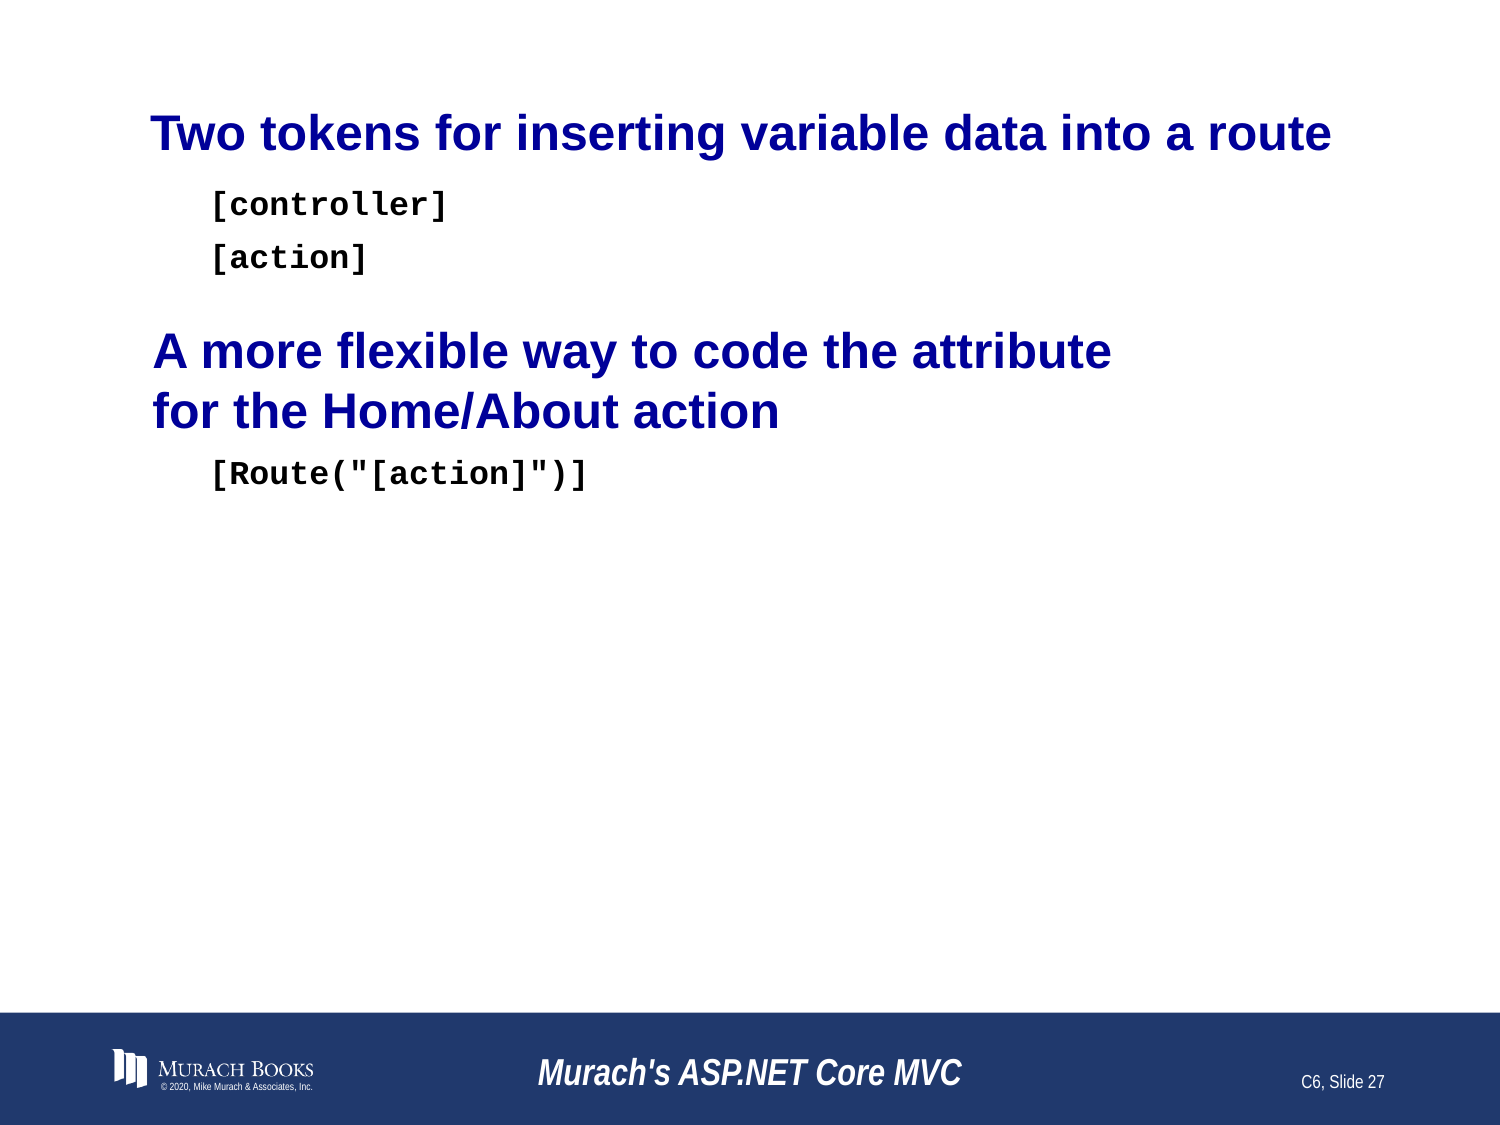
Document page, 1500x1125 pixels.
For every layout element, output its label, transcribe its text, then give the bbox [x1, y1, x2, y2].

footer © 2020, Mike Murach & Associates, Inc. [12, 1025, 463, 1100]
list [controller] [action] A more flexible way to code the attribute for the Home/About action [Route("[action]")] [137, 174, 1350, 913]
title Two tokens for inserting variable data into a route [150, 99, 1350, 161]
slide_number C6, Slide 27 [1087, 1025, 1400, 1100]
slide_number Murach's ASP.NET Core MVC [463, 1025, 1050, 1100]
